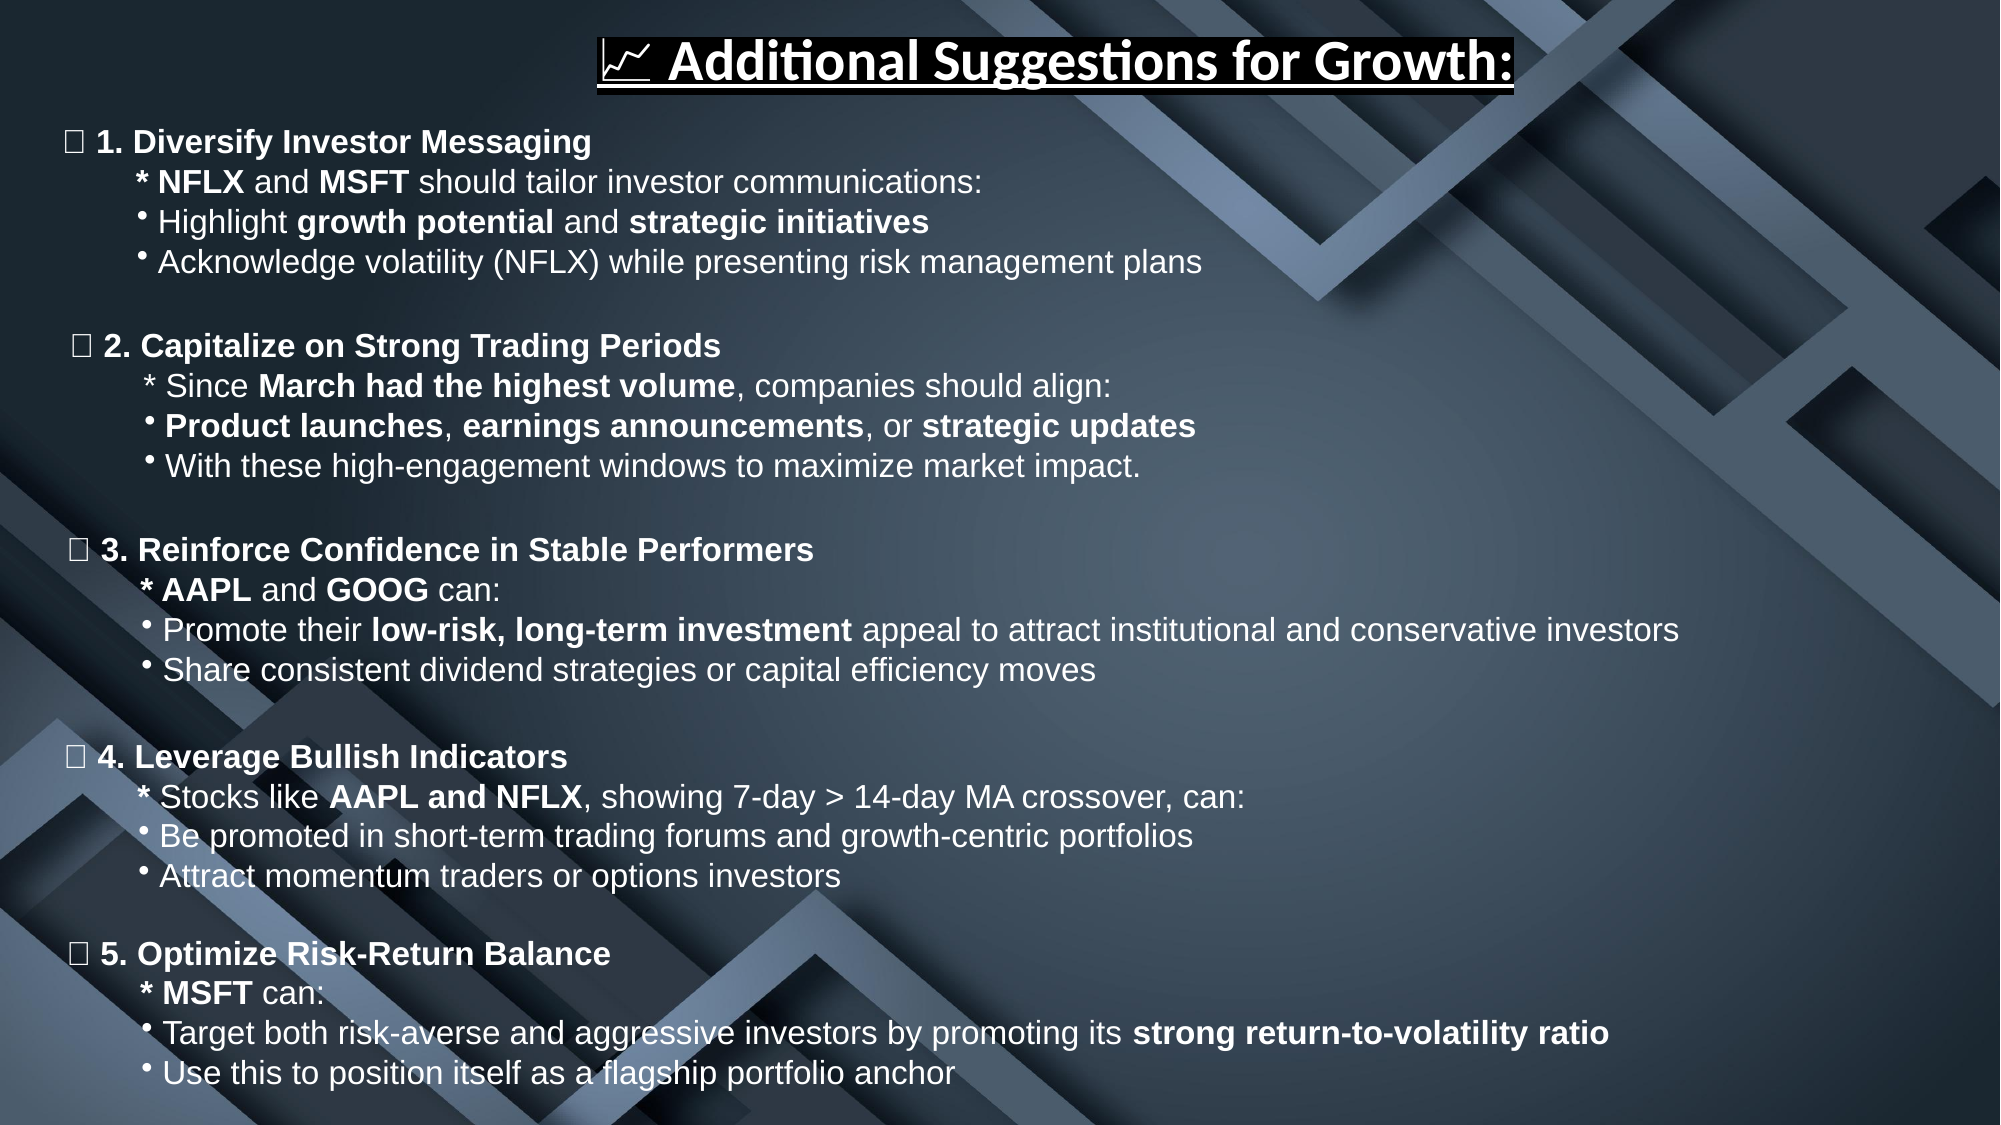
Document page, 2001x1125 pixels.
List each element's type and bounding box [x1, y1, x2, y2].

list [0, 0, 2000, 1125]
